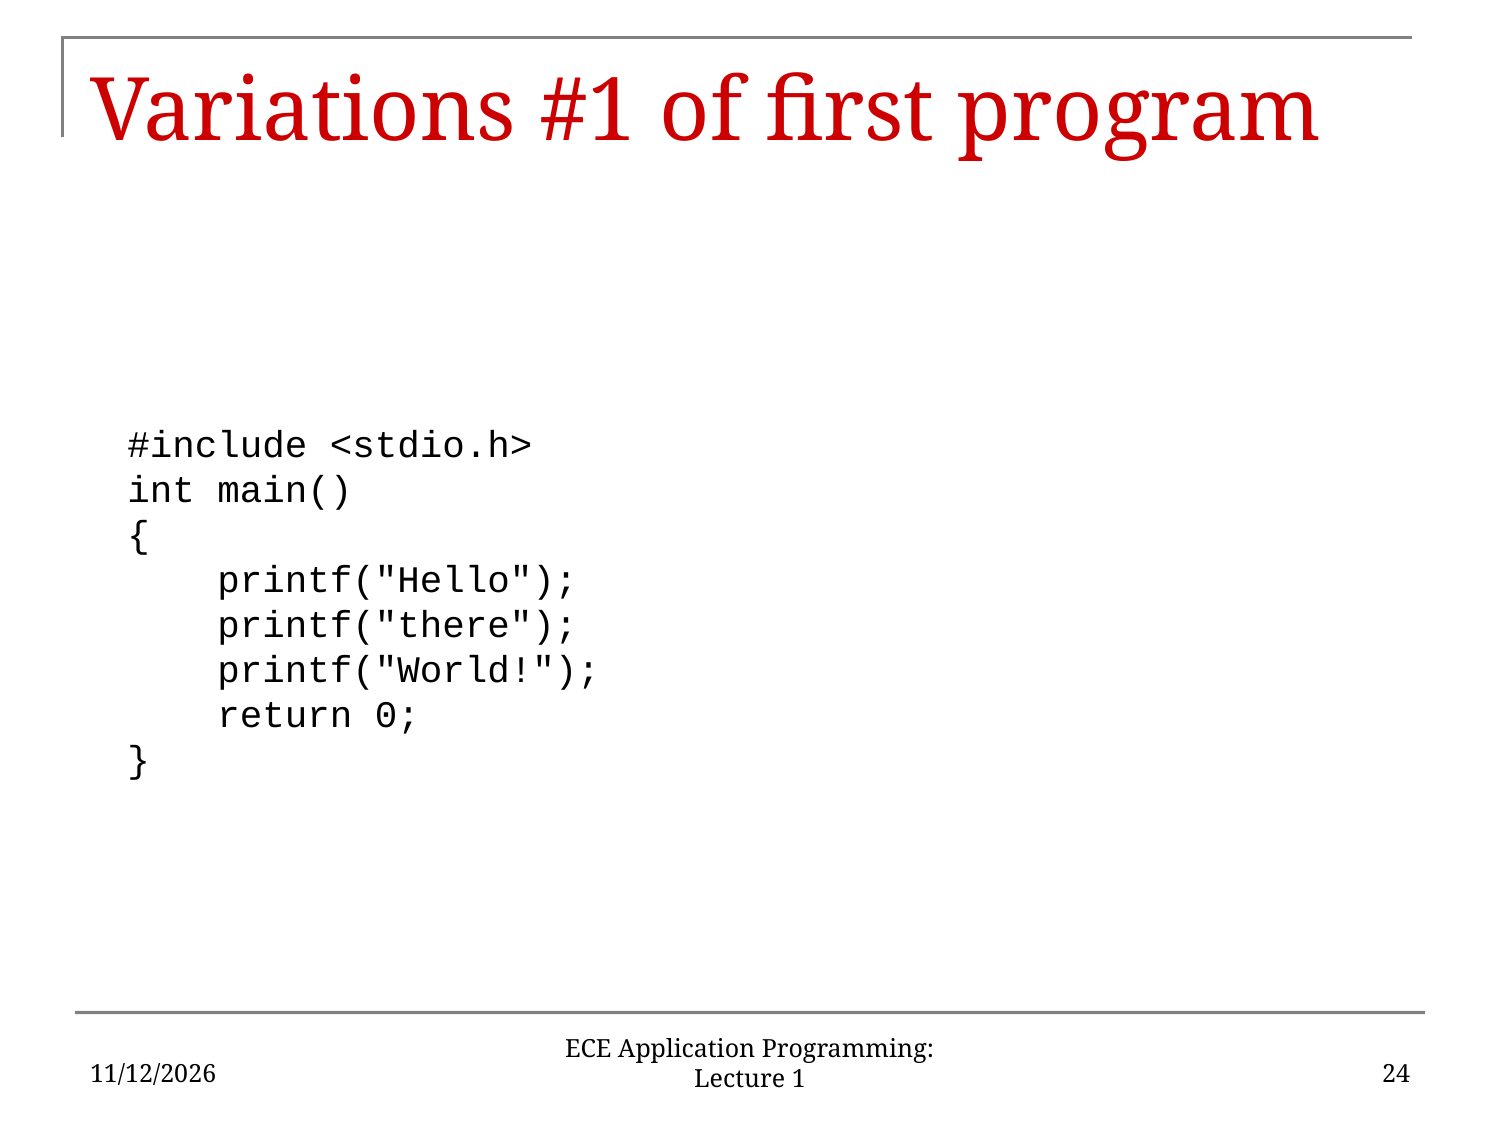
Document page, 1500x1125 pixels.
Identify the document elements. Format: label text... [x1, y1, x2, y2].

title Variations #1 of first program [75, 45, 1425, 163]
footer ECE Application Programming: Lecture 1 [512, 1024, 988, 1101]
text_box #include <stdio.h> int main() { printf("Hello"); printf("there"); printf("World!"); return 0; } [112, 412, 1225, 788]
slide_number 24 [1074, 1023, 1426, 1100]
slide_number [74, 1023, 426, 1100]
